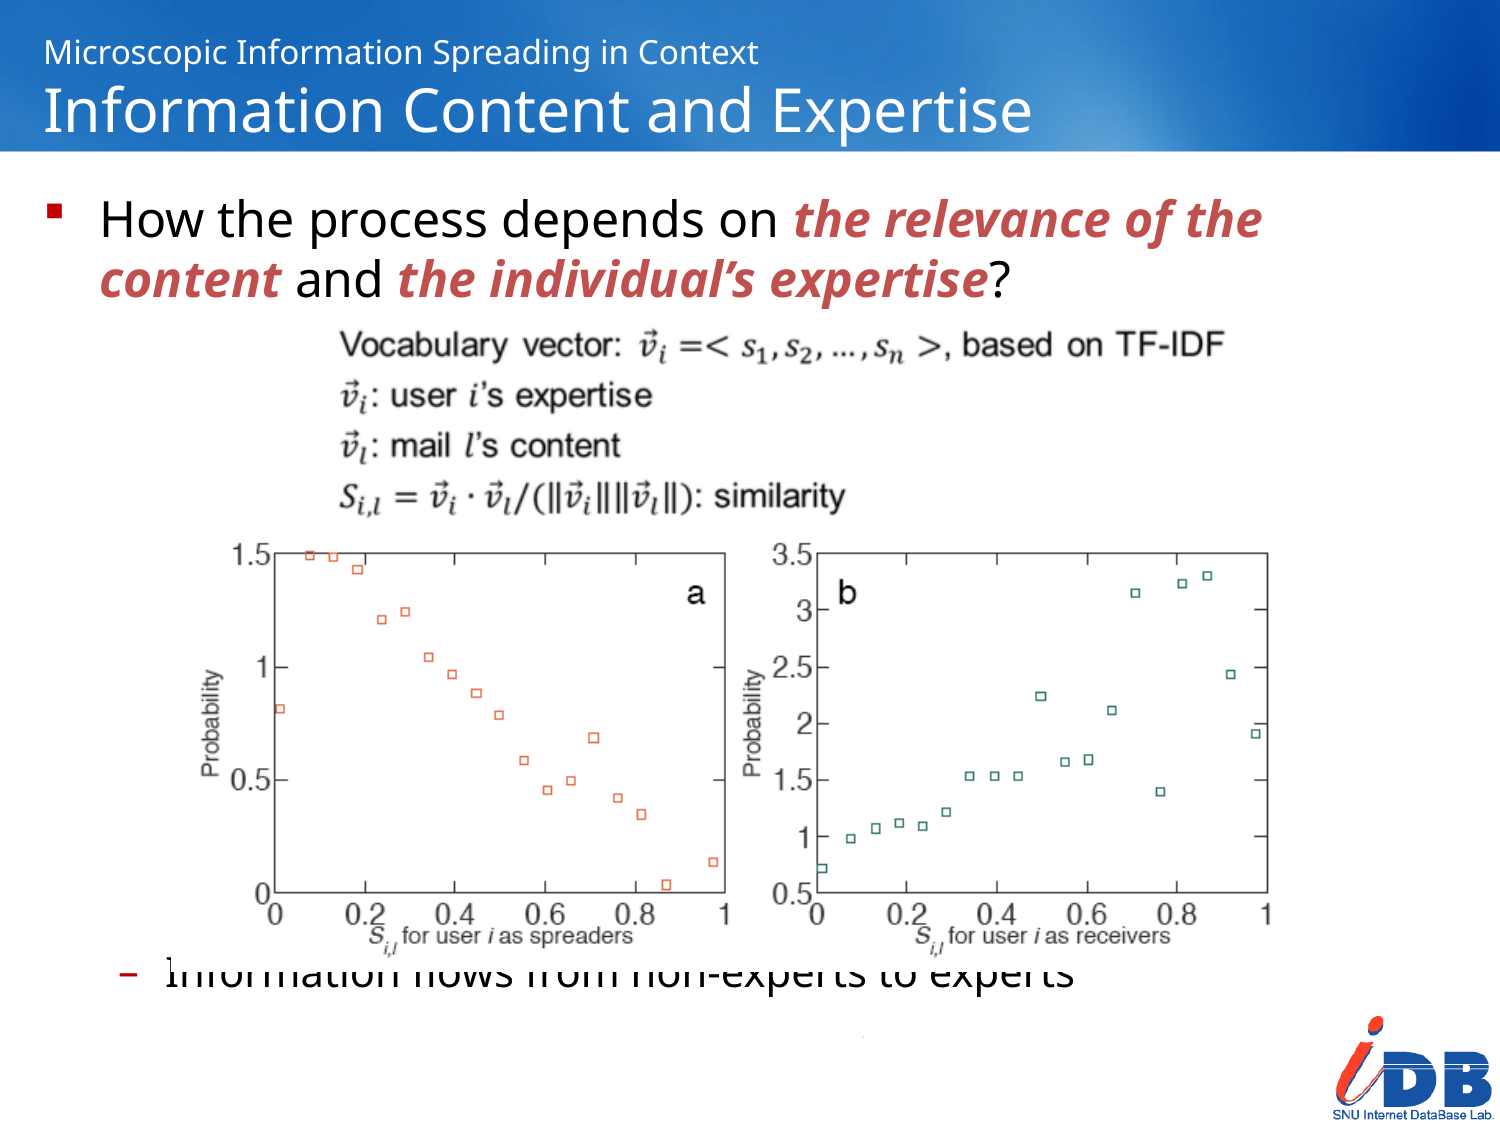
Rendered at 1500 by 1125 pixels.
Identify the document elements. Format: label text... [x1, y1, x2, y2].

picture [0, 0, 1500, 1125]
title Microscopic Information Spreading in Context Information Content and Expertise [28, 23, 1472, 153]
list How the process depends on the relevance of the content and the individual’s expertise? Information flows from non-experts to experts [28, 179, 1472, 1071]
